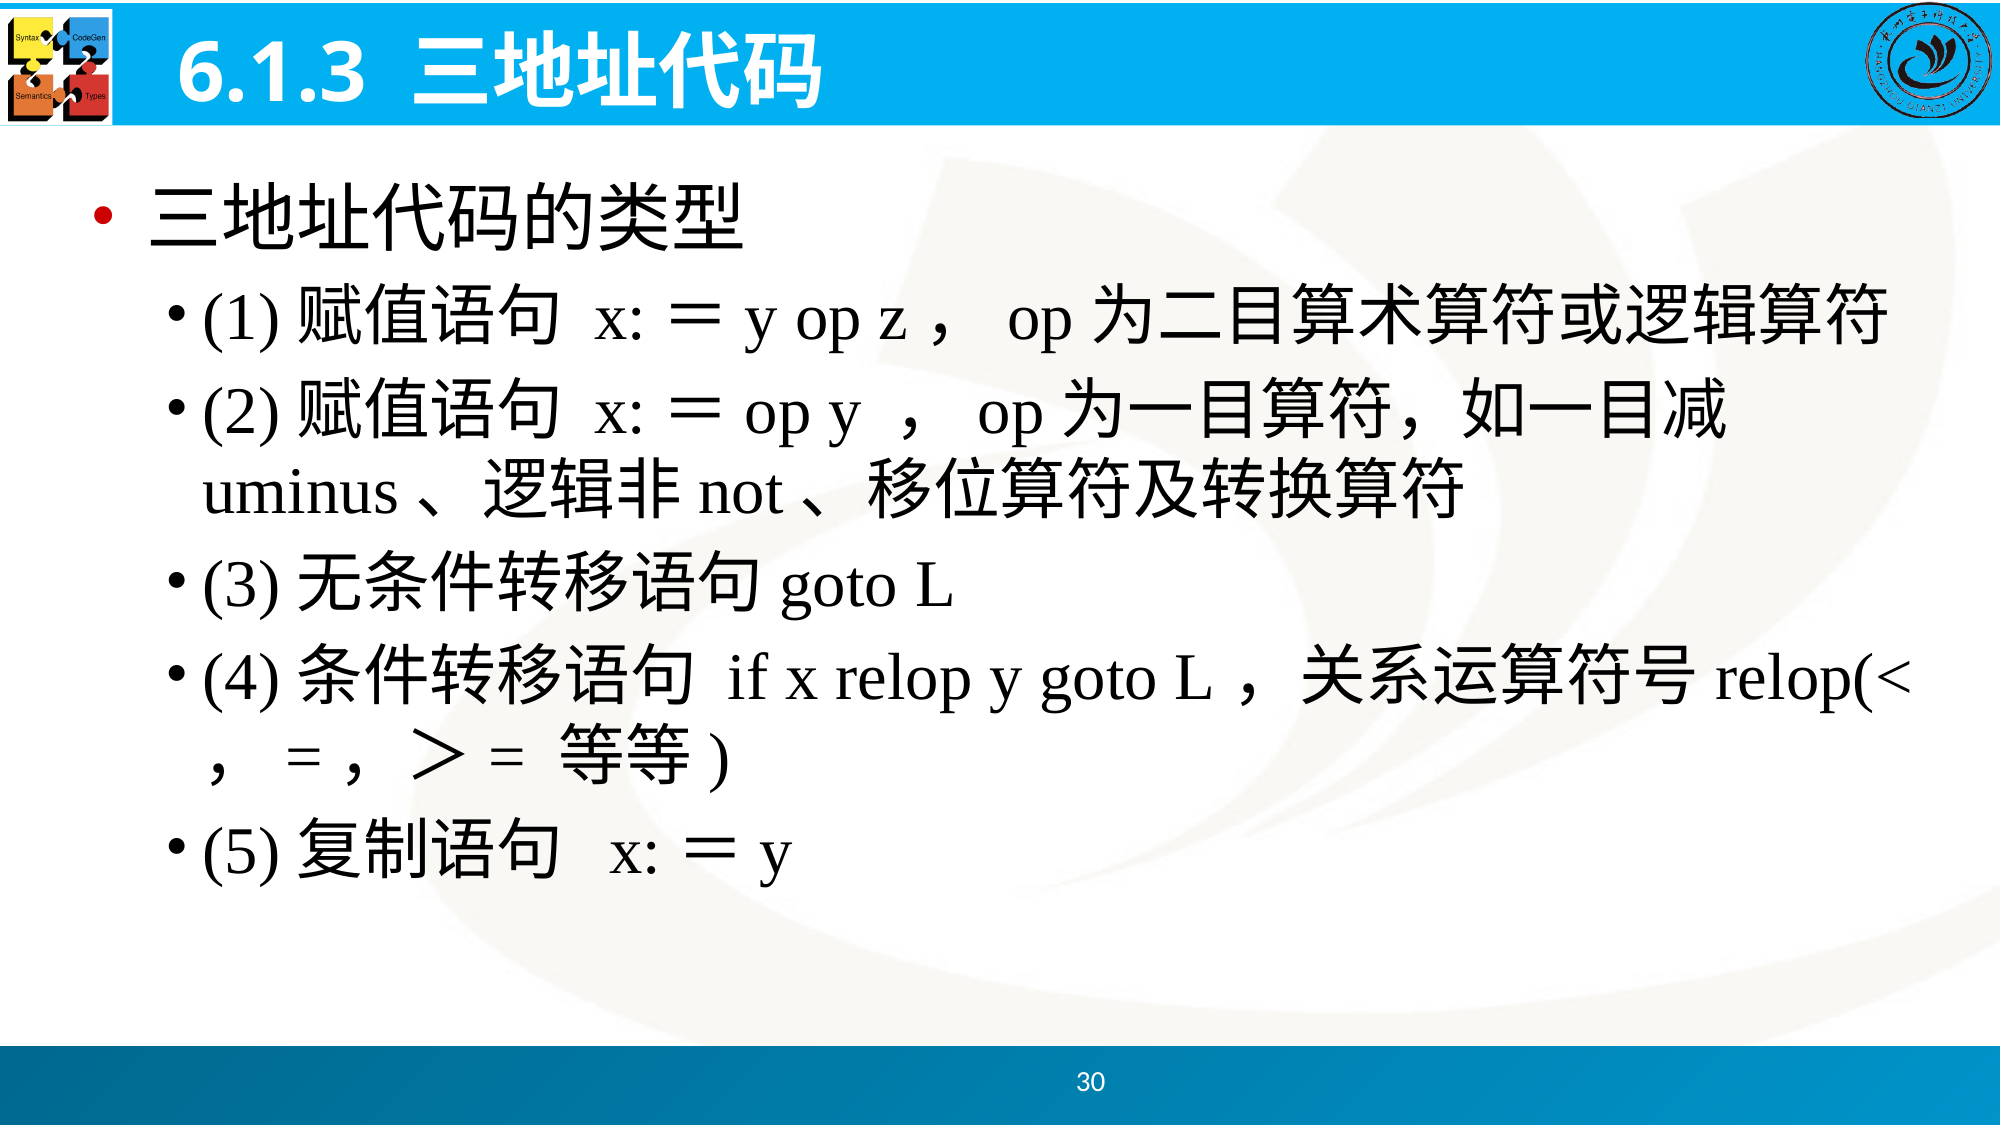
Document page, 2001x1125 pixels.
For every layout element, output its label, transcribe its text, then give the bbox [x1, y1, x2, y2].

title 6.1.3 三地址代码 [162, 6, 1934, 126]
list 三地址代码的类型 (1)赋值语句 x:＝y op z，op为二目算术算符或逻辑算符 (2)赋值语句 x:＝op y ，op为一目算符，如一目减uminus、逻辑非not、移位算符及转换算符 (3)无条件转移语句goto L (4)条件转移语句 if x relop y goto L，关系运算符号relop(< ，=，＞= 等等) (5)复制语句 x:＝y [75, 162, 1934, 980]
slide_number 30 [873, 1042, 1308, 1118]
